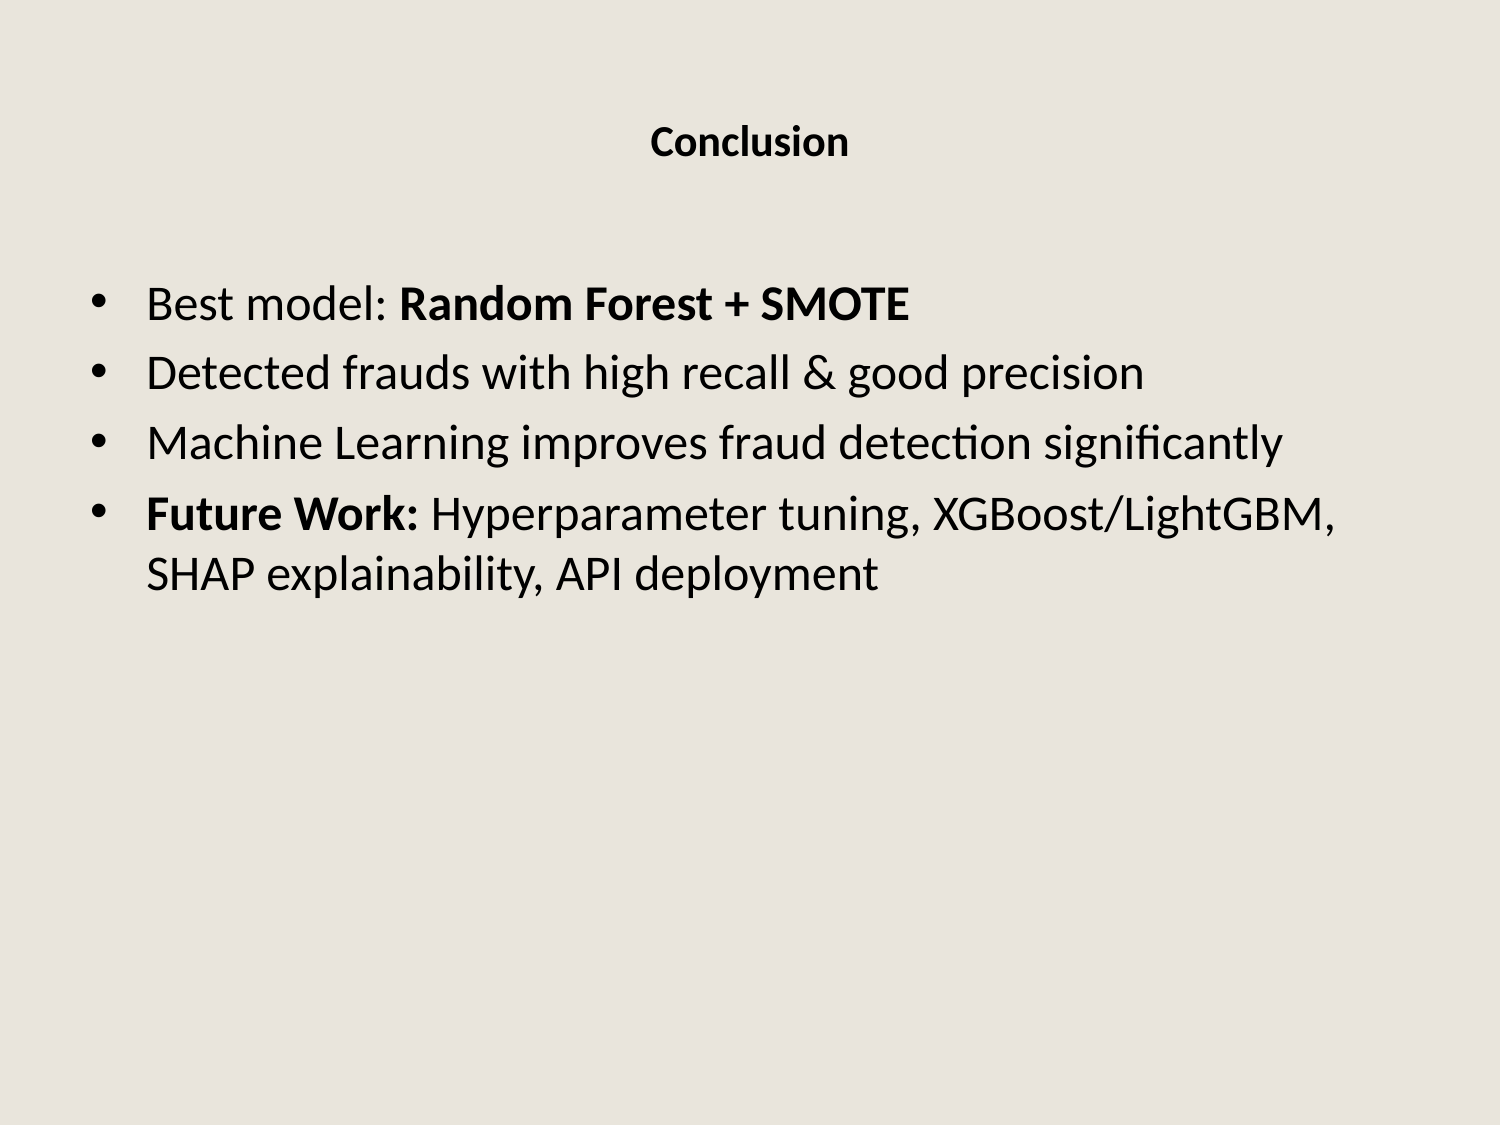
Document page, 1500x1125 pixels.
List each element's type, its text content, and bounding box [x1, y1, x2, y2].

title Conclusion [75, 45, 1425, 233]
list Best model: Random Forest + SMOTE Detected frauds with high recall & good precision Machine Learning improves fraud detection significantly Future Work: Hyperparameter tuning, XGBoost/LightGBM, SHAP explainability, API deployment [75, 262, 1425, 1005]
